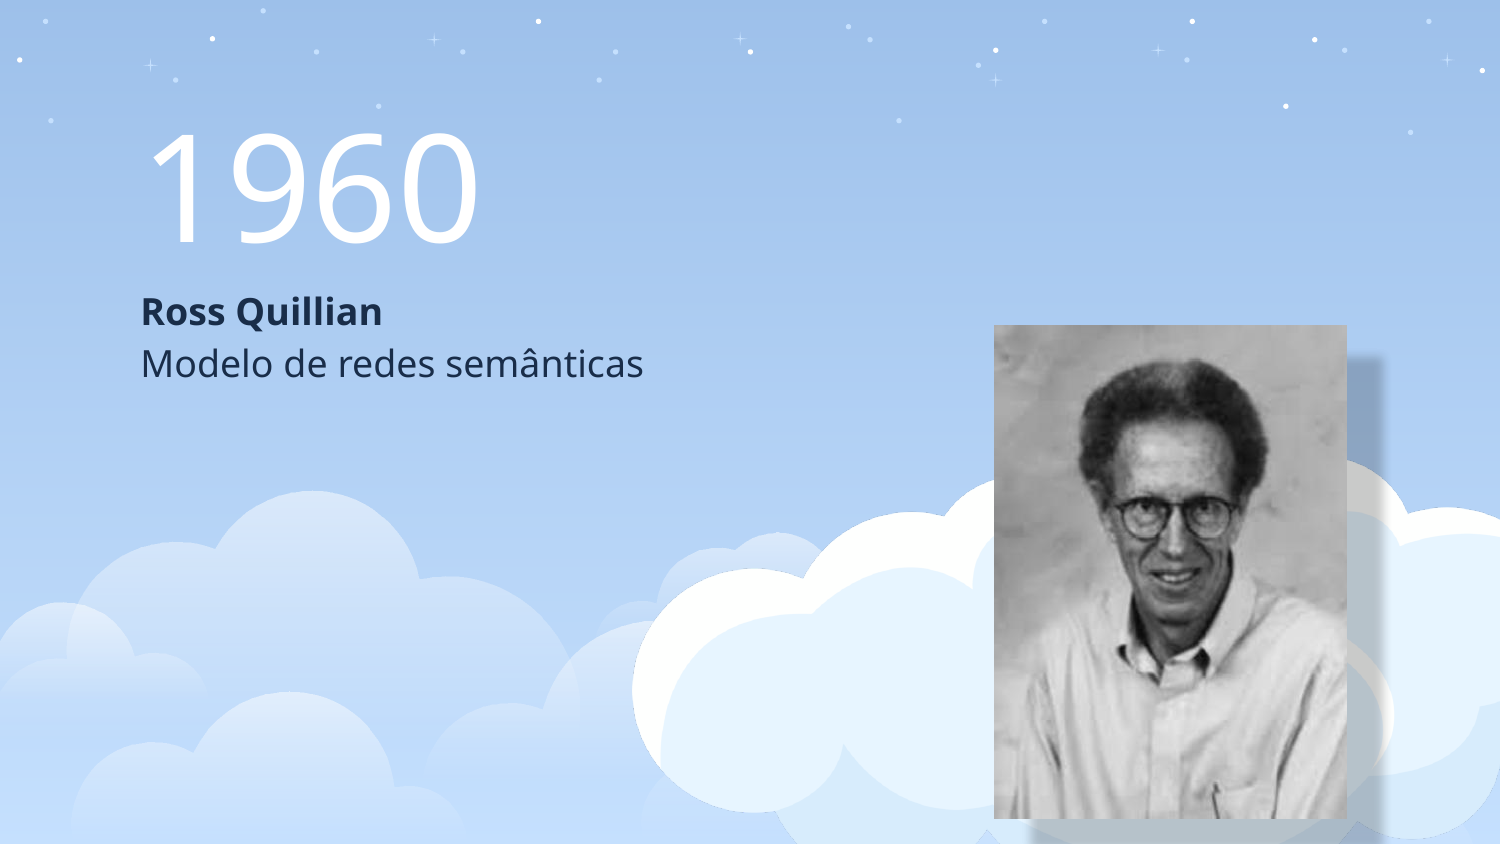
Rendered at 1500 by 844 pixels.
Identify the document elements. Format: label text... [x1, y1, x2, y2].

title 1960 [140, 84, 769, 275]
picture [631, 325, 1500, 844]
subtitle Ross Quillian Modelo de redes semânticas [140, 281, 1017, 452]
